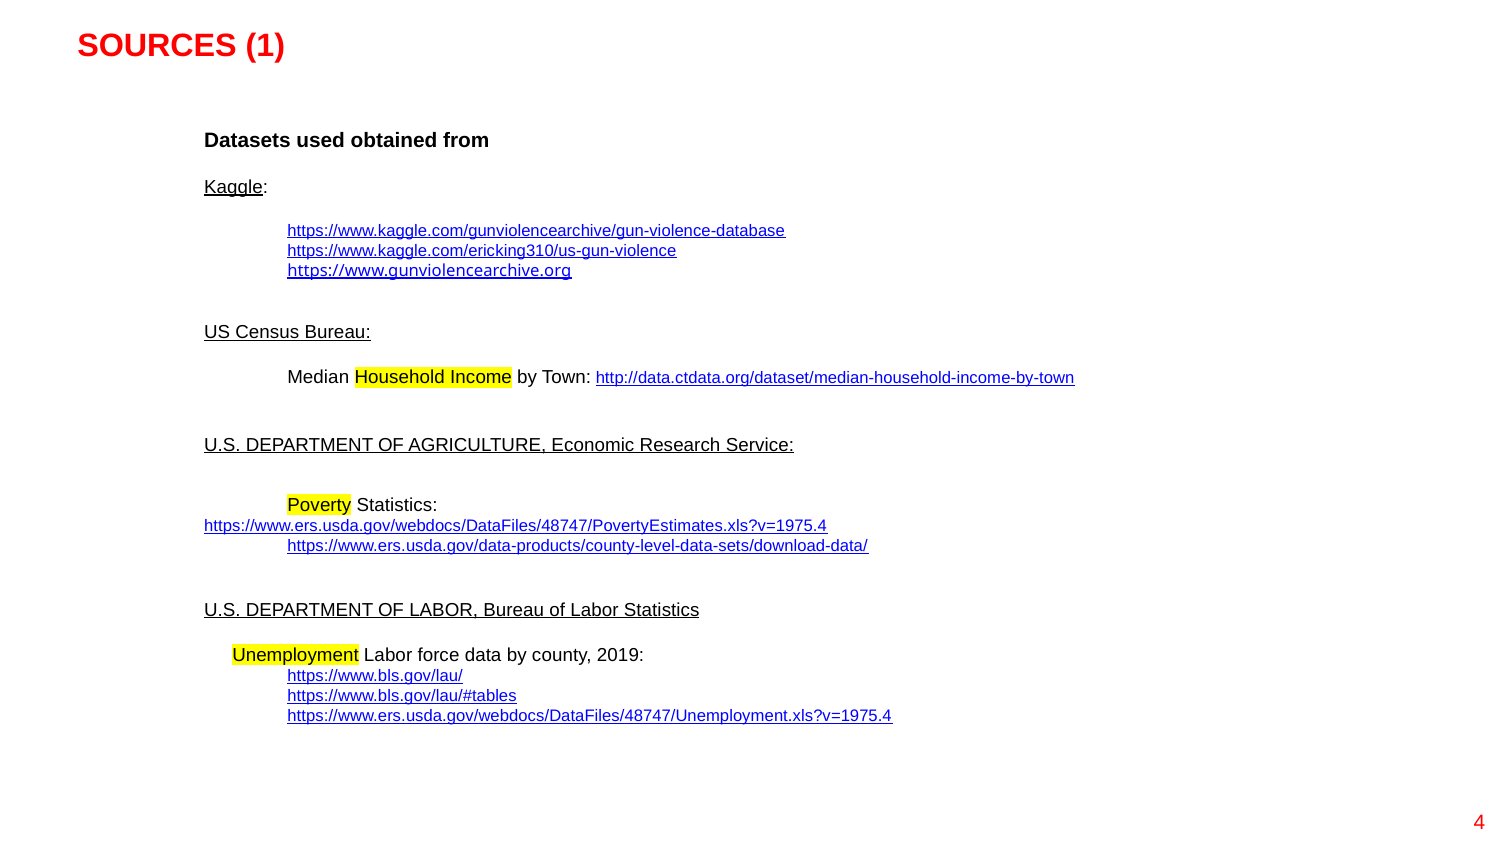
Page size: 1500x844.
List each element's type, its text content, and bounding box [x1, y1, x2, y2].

slide_number 4 [1149, 798, 1500, 844]
title SOURCES (1) [62, 16, 1410, 71]
text_box Datasets used obtained from Kaggle: https://www.kaggle.com/gunviolencearchive/gun-violence-database https://www.kaggle.com/ericking310/us-gun-violence https://www.gunviolencearchive.org US Census Bureau: Median Household Income by Town: http://data.ctdata.org/dataset/median-household-income-by-town U.S. DEPARTMENT OF AGRICULTURE, Economic Research Service: Poverty Statistics: https://www.ers.usda.gov/webdocs/DataFiles/48747/PovertyEstimates.xls?v=1975.4 https://www.ers.usda.gov/data-products/county-level-data-sets/download-data/ U.S. DEPARTMENT OF LABOR, Bureau of Labor Statistics Unemployment Labor force data by county, 2019: https://www.bls.gov/lau/ https://www.bls.gov/lau/#tables https://www.ers.usda.gov/webdocs/DataFiles/48747/Unemployment.xls?v=1975.4 [189, 119, 1311, 778]
